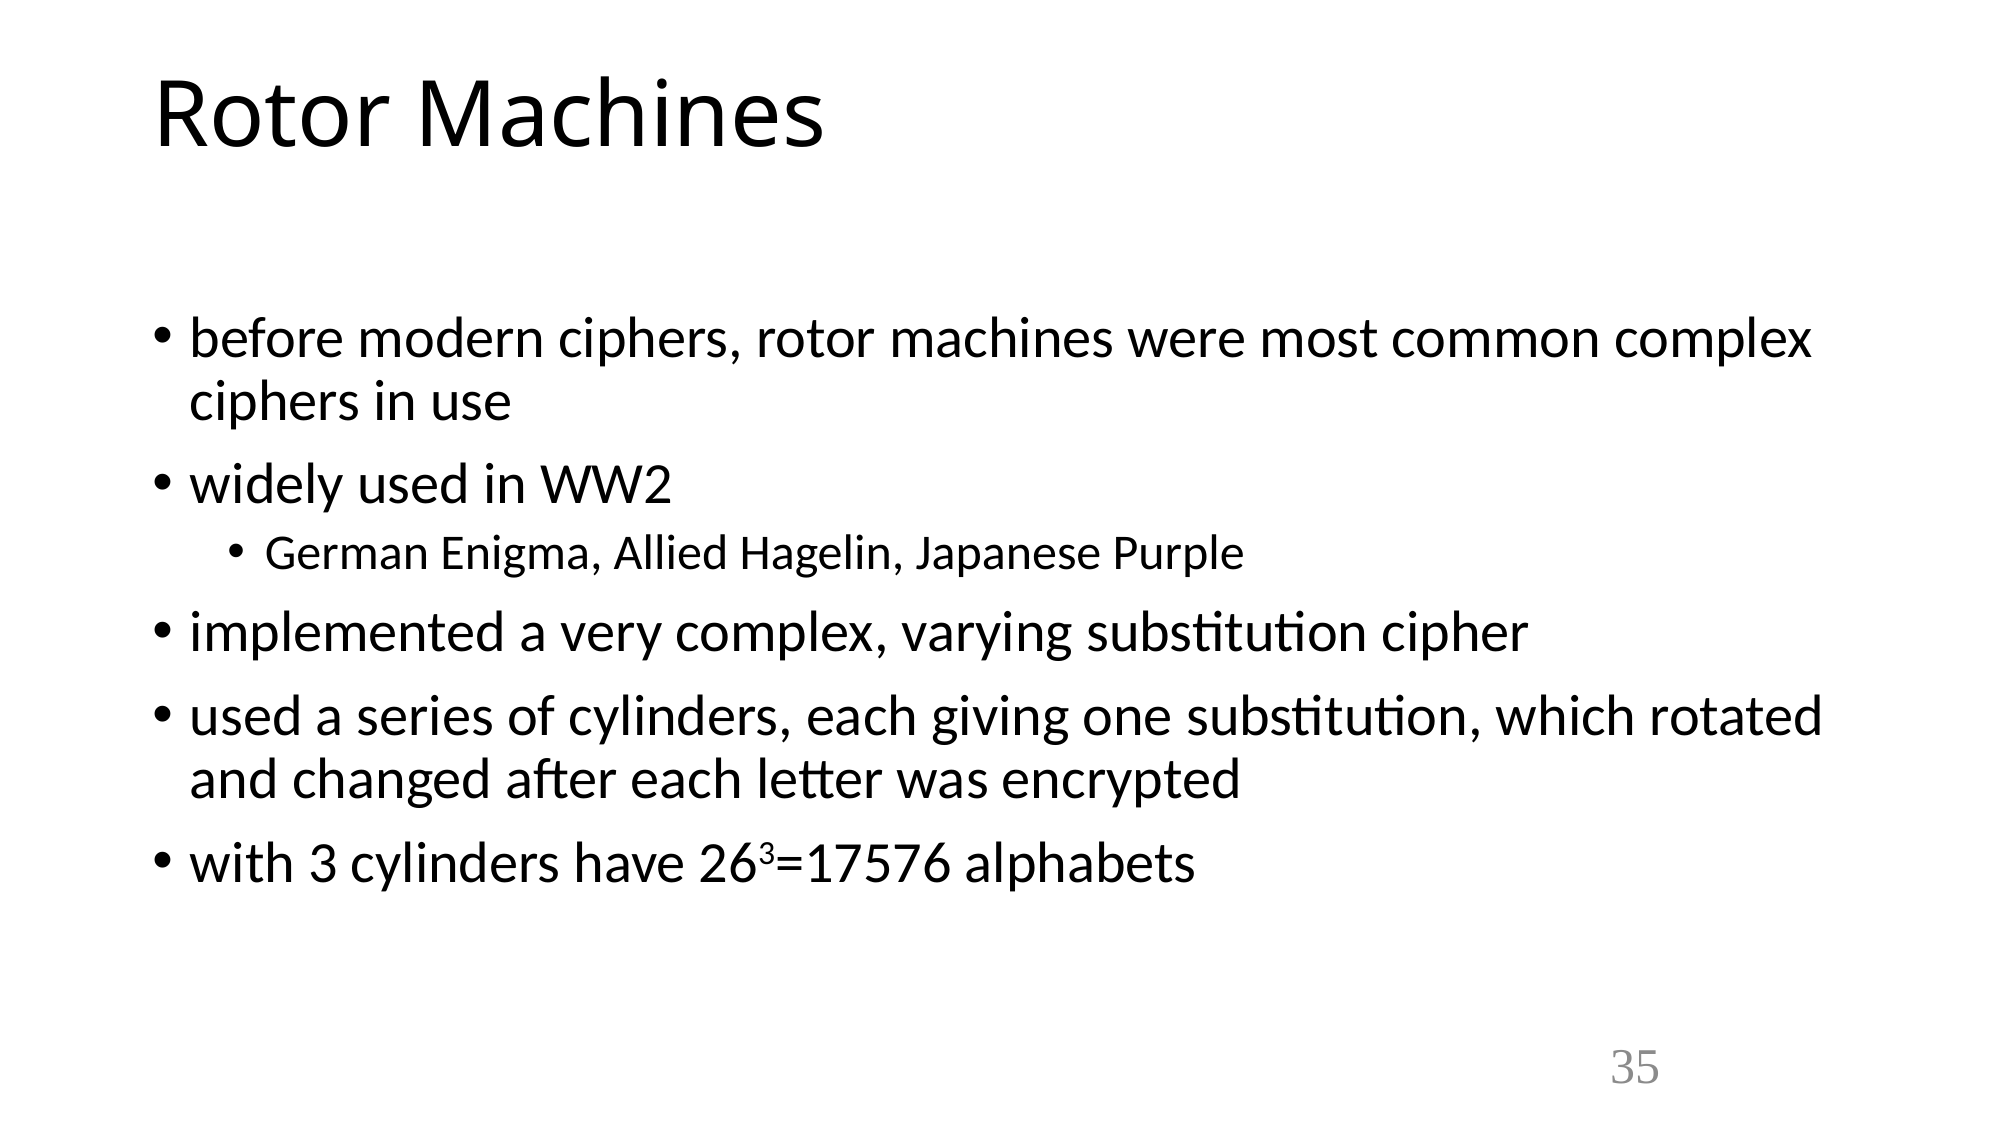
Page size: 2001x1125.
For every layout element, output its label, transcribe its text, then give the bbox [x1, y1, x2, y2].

list before modern ciphers, rotor machines were most common complex ciphers in use widely used in WW2 German Enigma, Allied Hagelin, Japanese Purple implemented a very complex, varying substitution cipher used a series of cylinders, each giving one substitution, which rotated and changed after each letter was encrypted with 3 cylinders have 263=17576 alphabets [137, 299, 1863, 1014]
title Rotor Machines [137, 59, 1863, 278]
slide_number 35 [1325, 1024, 1675, 1103]
